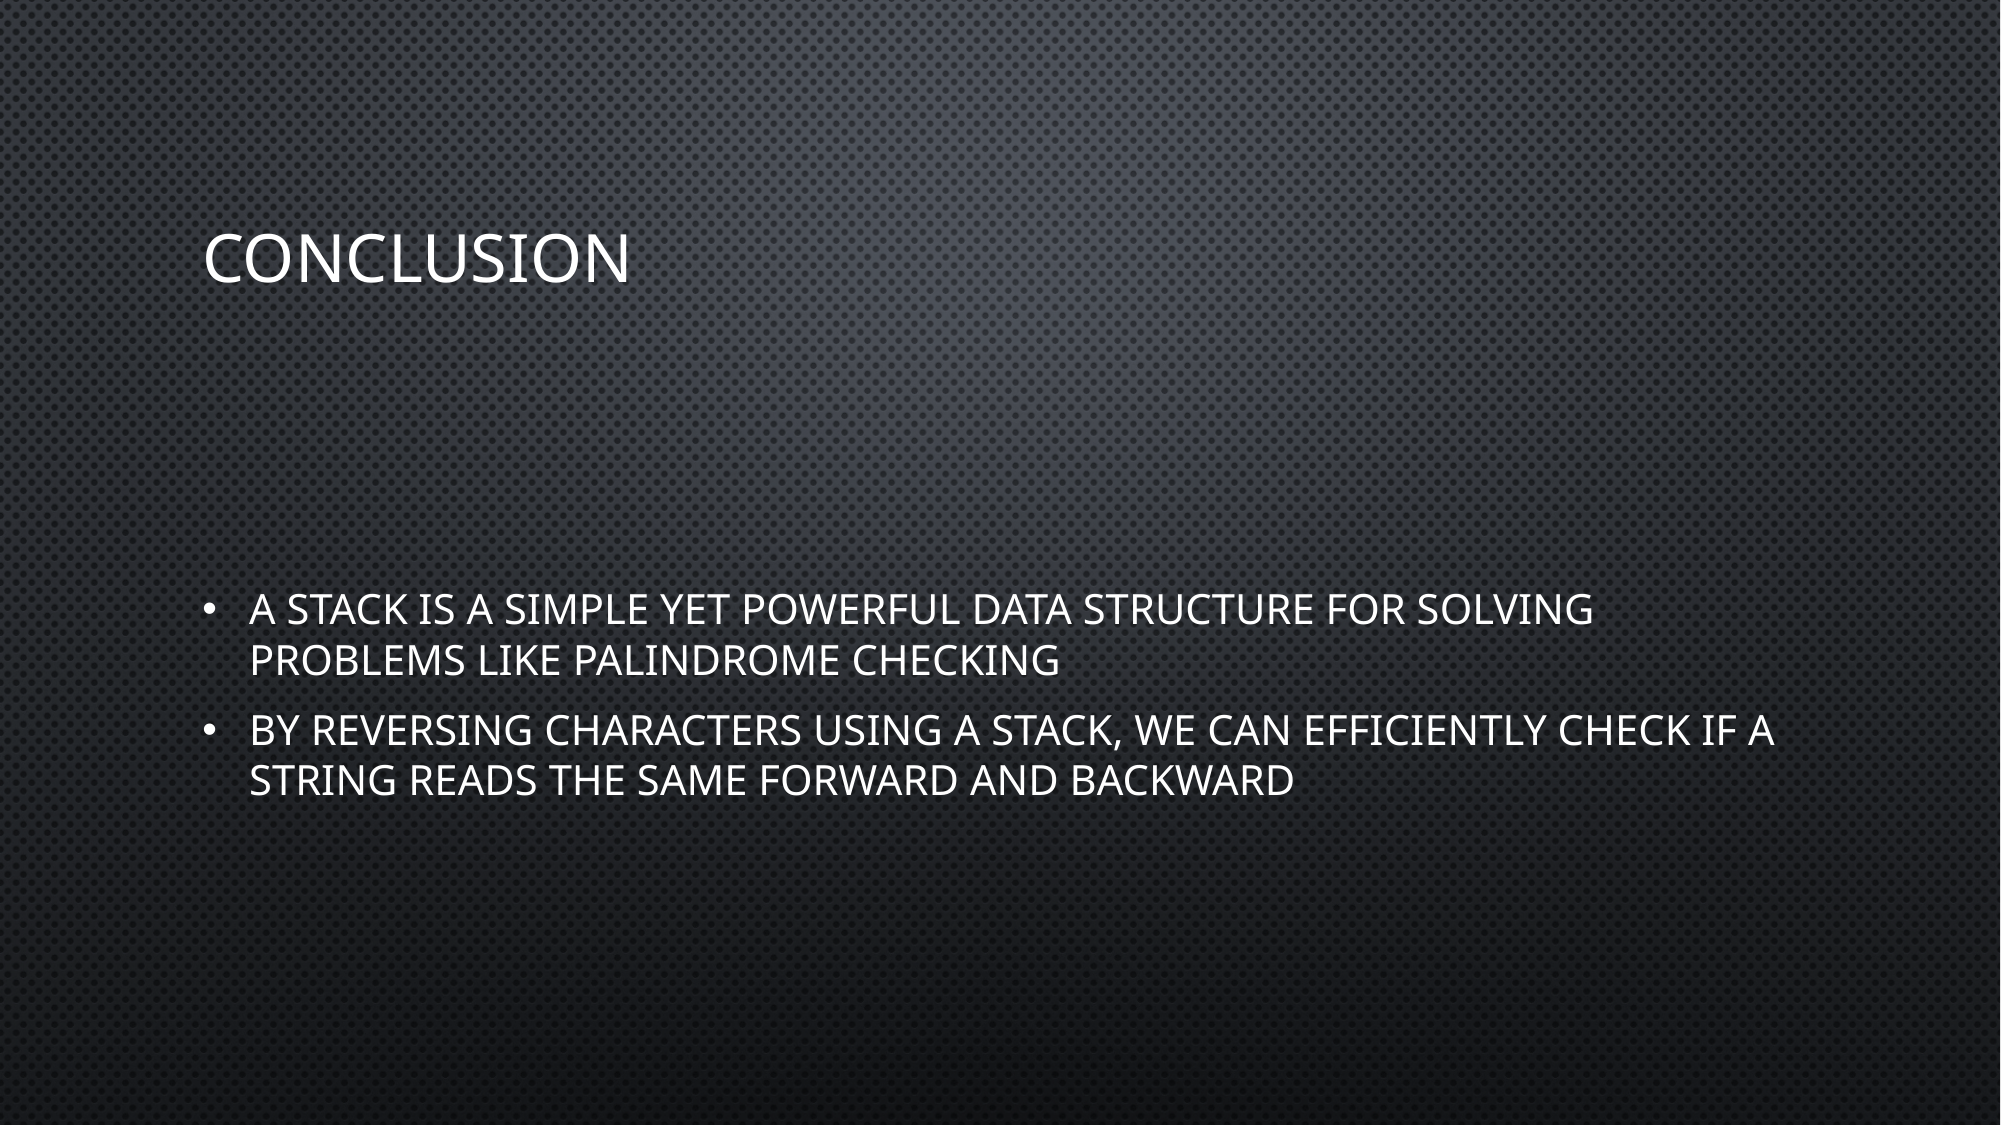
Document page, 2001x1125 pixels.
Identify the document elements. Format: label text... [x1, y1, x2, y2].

list A stack is a simple yet powerful data structure for solving problems like palindrome checking By reversing characters using a stack, we can efficiently check if a string reads the same forward and backward [187, 437, 1813, 950]
title Conclusion [187, 99, 1813, 413]
